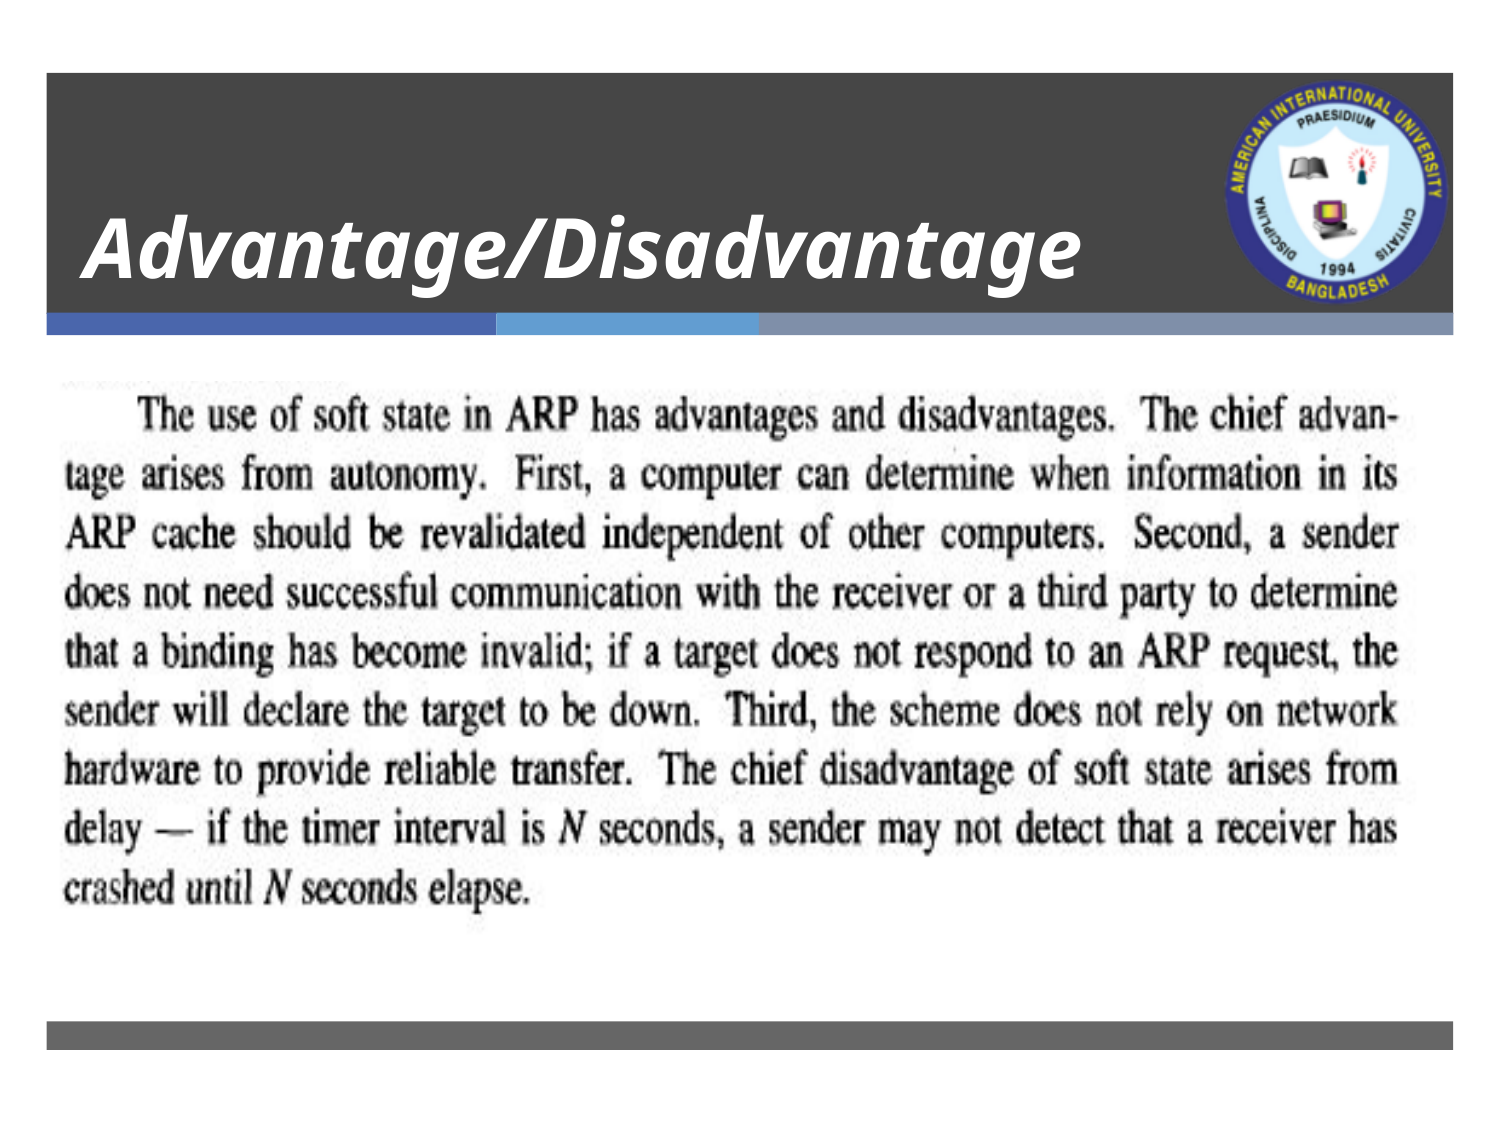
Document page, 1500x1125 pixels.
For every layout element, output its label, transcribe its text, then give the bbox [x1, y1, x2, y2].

picture [1220, 75, 1454, 310]
picture [43, 381, 1419, 942]
title Advantage/Disadvantage [69, 123, 1351, 303]
